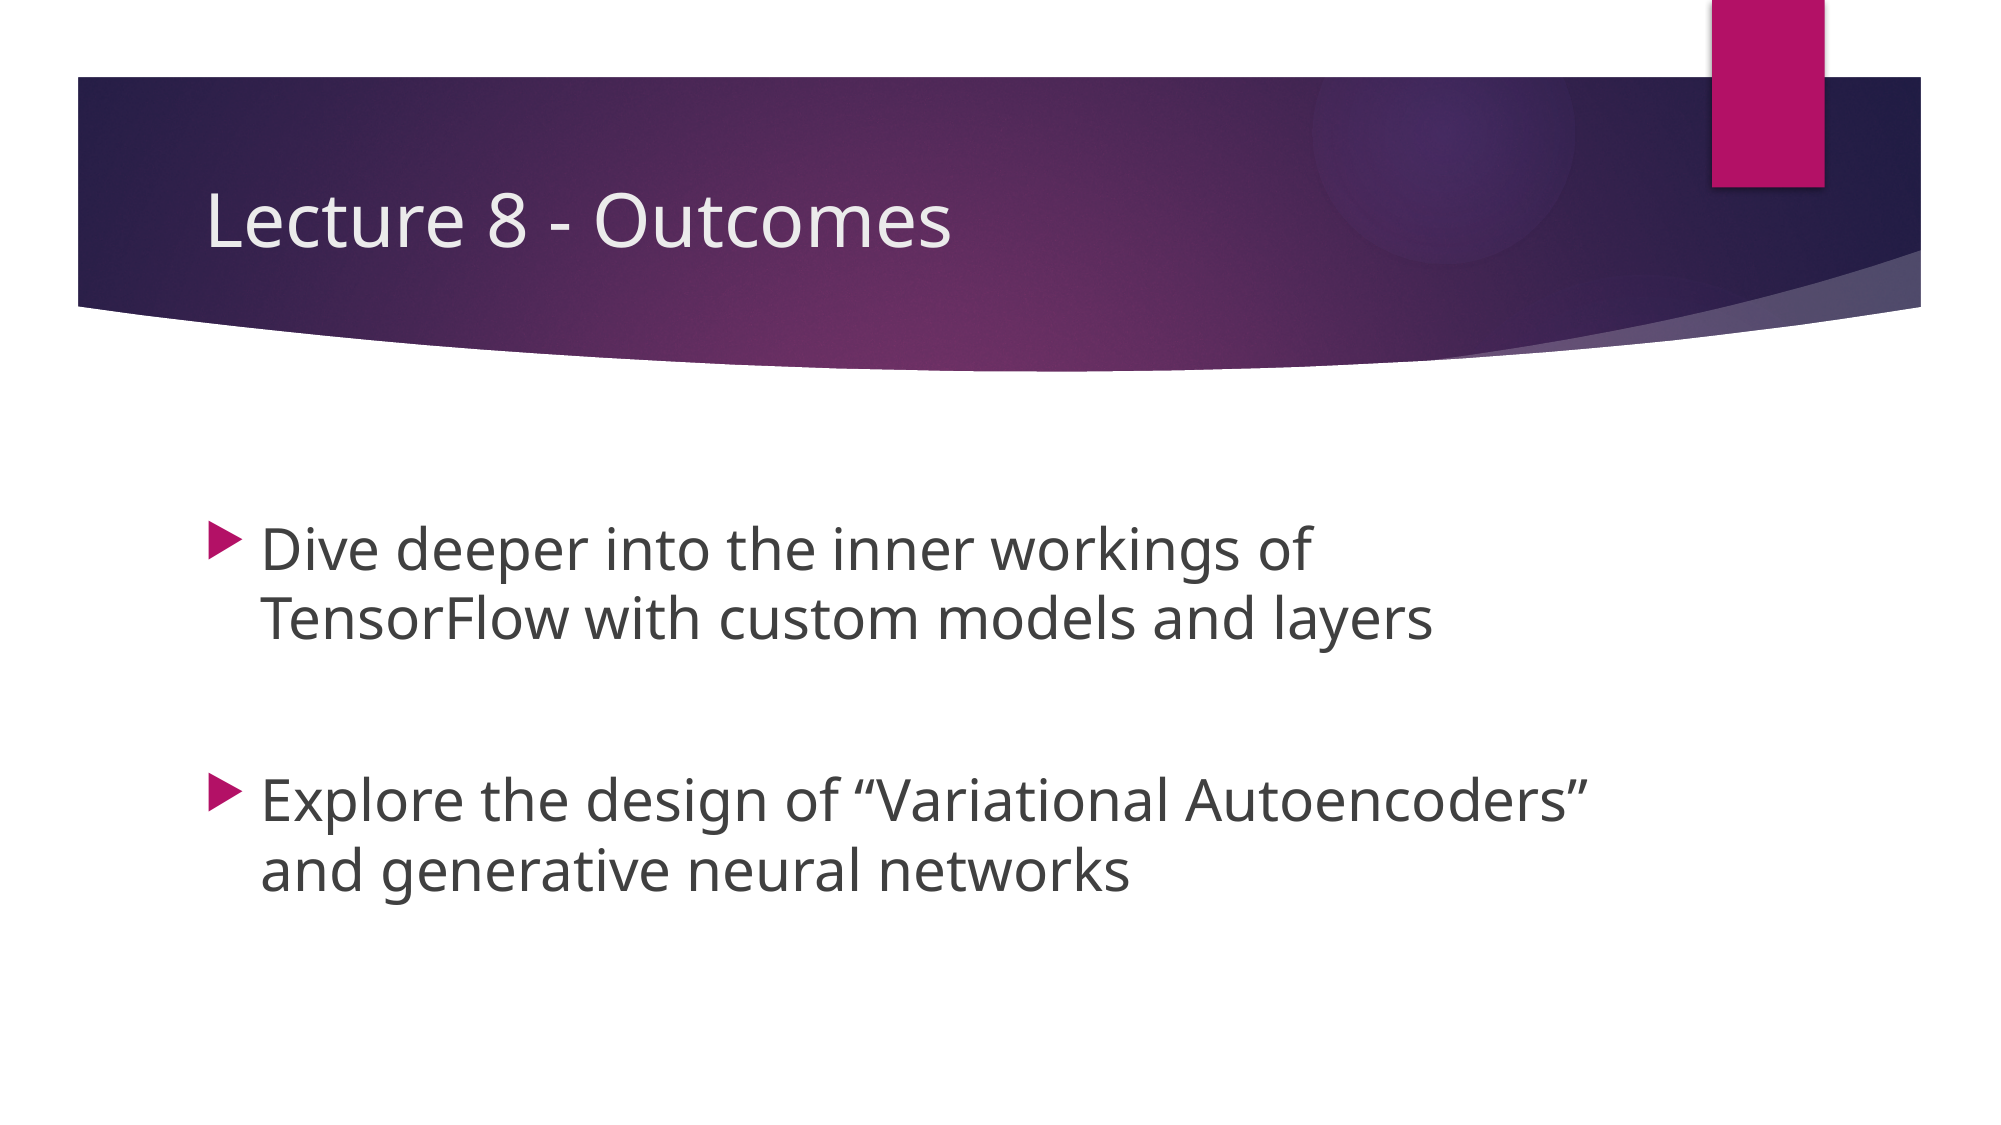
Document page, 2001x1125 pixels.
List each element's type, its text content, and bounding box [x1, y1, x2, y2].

title Lecture 8 - Outcomes [189, 159, 1627, 276]
list Dive deeper into the inner workings of TensorFlow with custom models and layers Explore the design of “Variational Autoencoders” and generative neural networks [189, 427, 1638, 988]
